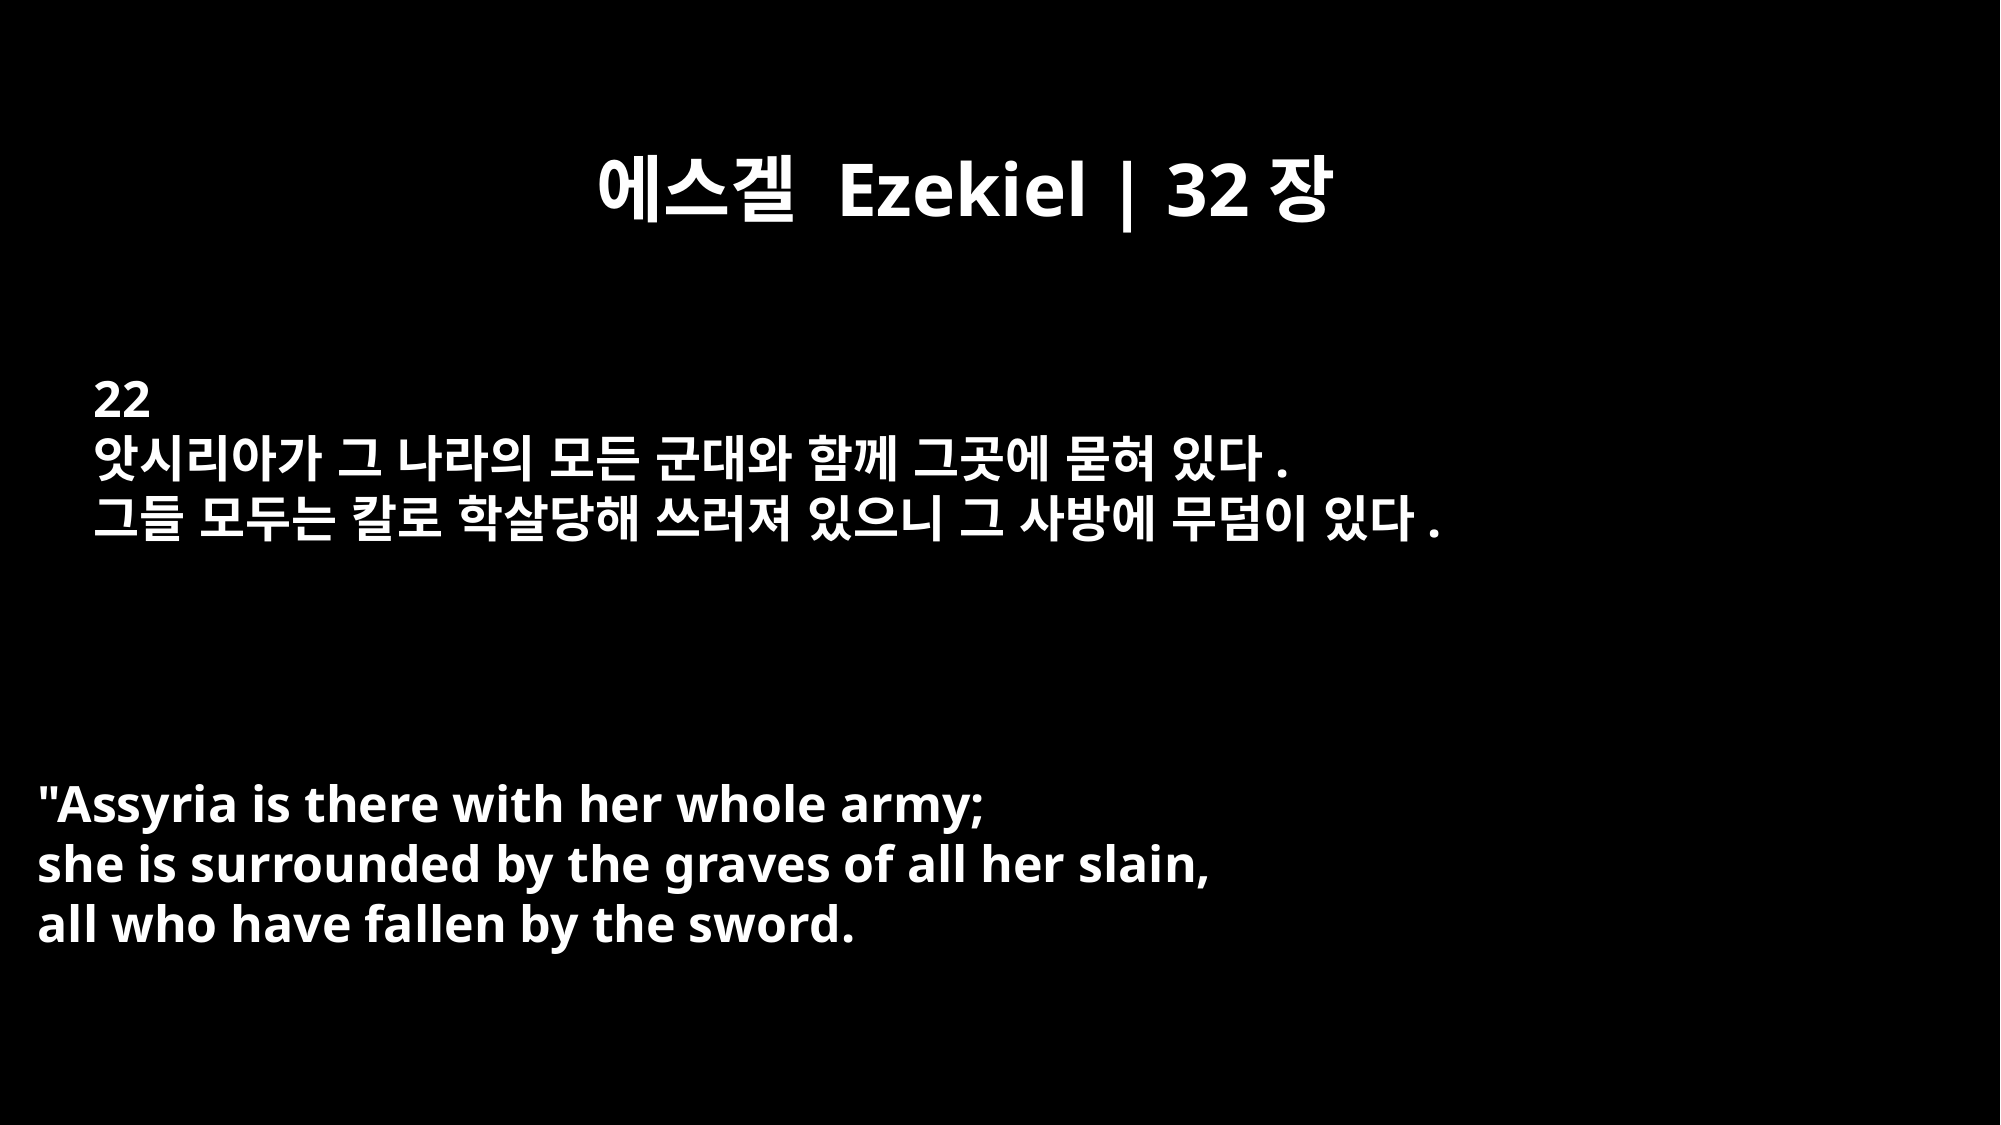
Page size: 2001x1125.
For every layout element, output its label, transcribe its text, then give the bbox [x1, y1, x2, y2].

text_box "Assyria is there with her whole army; she is surrounded by the graves of all her slain, all who have fallen by the sword. [22, 764, 1240, 960]
text_box 에스겔 Ezekiel | 32장 [581, 136, 1351, 239]
text_box 22 앗시리아가 그 나라의 모든 군대와 함께 그곳에 묻혀 있다. 그들 모두는 칼로 학살당해 쓰러져 있으니 그 사방에 무덤이 있다. [78, 359, 1457, 555]
